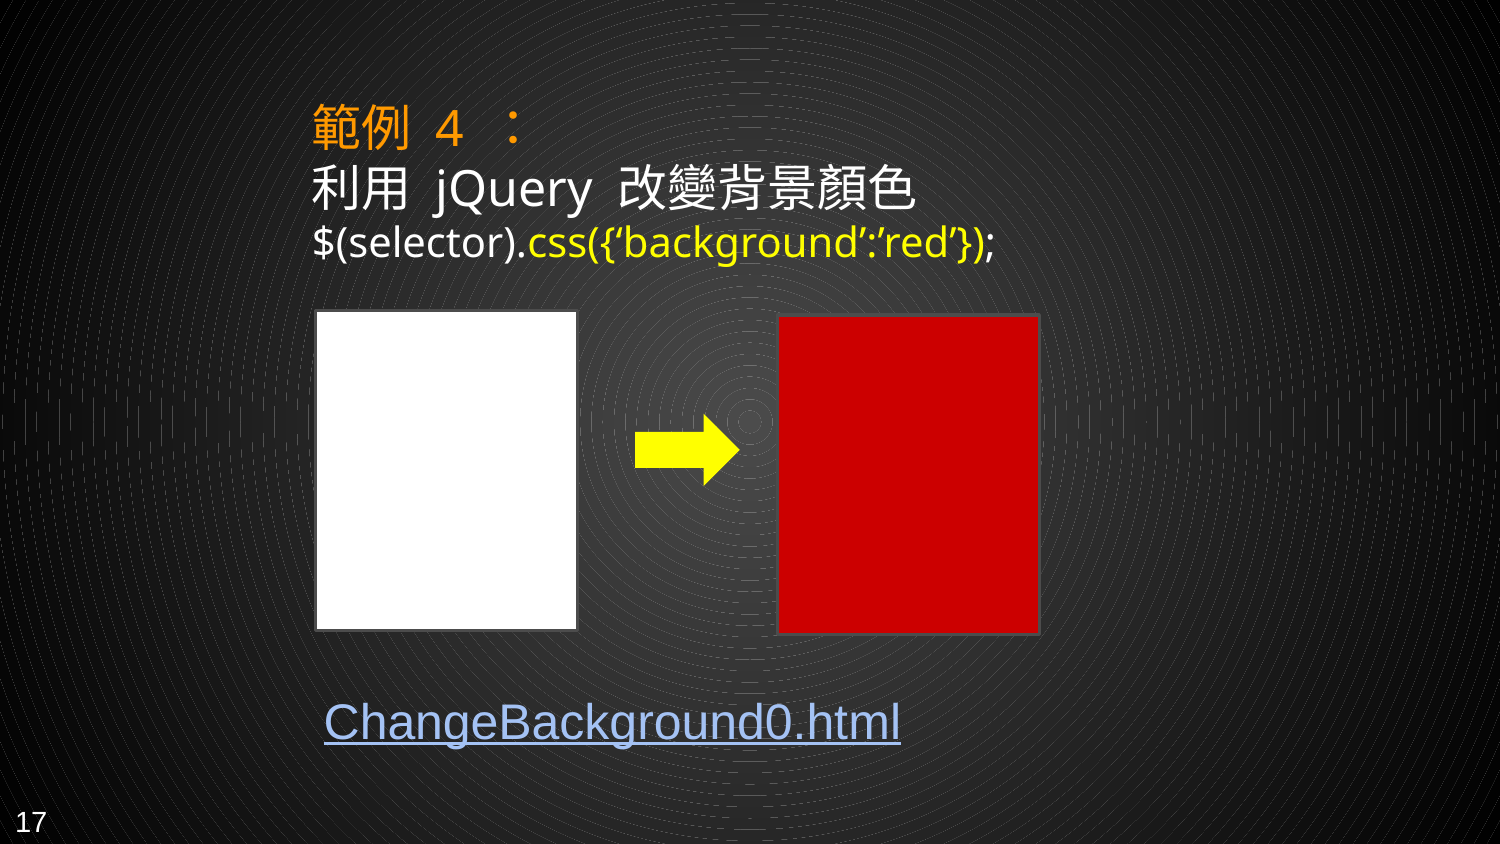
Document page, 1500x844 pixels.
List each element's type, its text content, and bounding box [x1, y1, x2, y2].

text_box [315, 310, 578, 631]
text_box [635, 413, 740, 486]
text_box ChangeBackground0.html [308, 683, 936, 756]
text_box 17 [0, 787, 72, 844]
text_box 範例 4 ： 利用 jQuery 改變背景顏色 $(selector).css({‘background’:’red’}); [296, 81, 1337, 286]
text_box [777, 315, 1040, 635]
